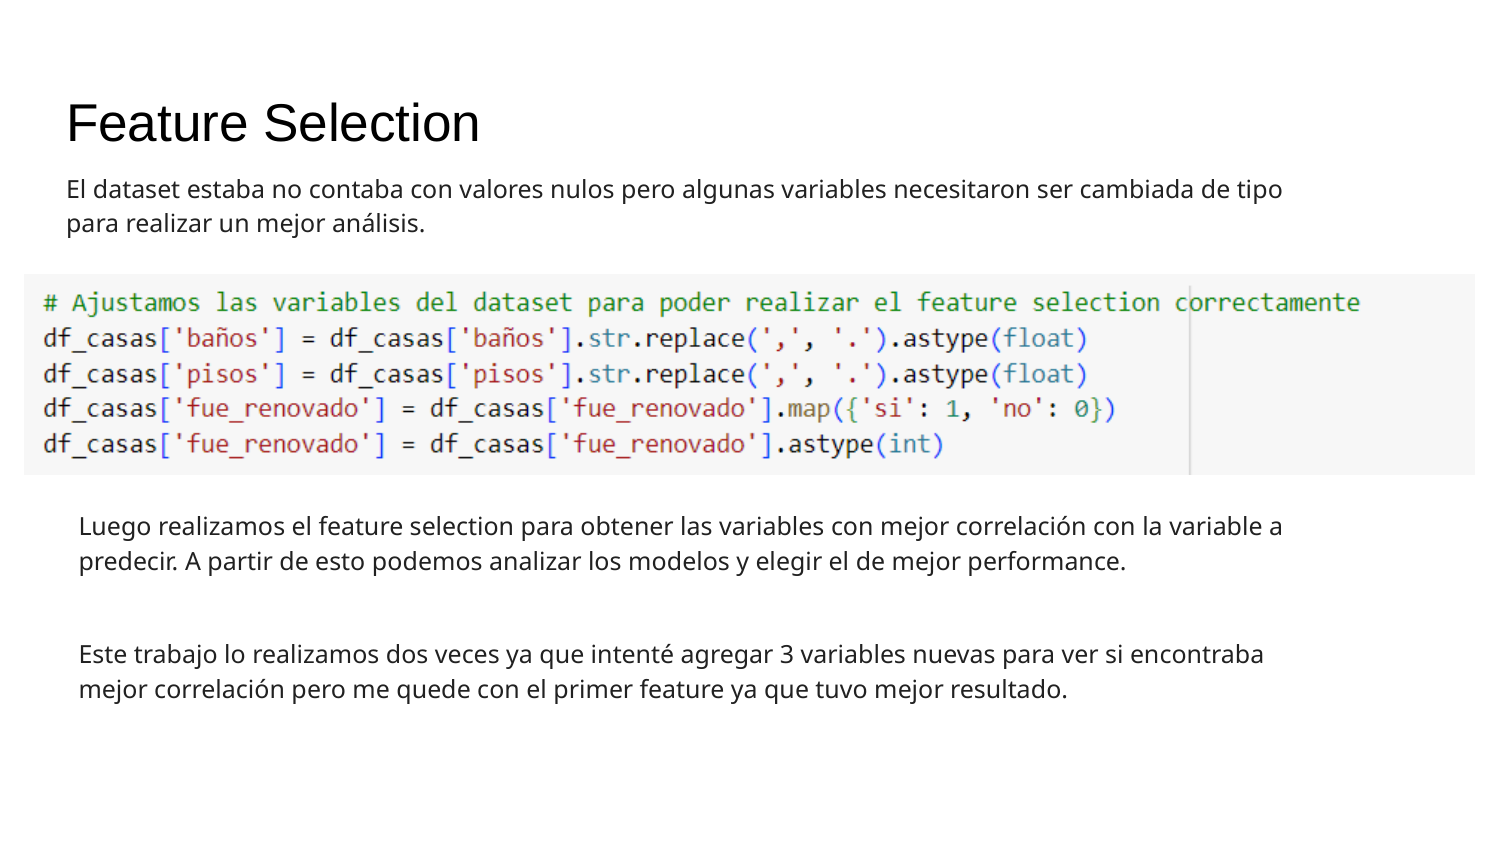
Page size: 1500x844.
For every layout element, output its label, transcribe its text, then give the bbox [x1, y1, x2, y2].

text_box El dataset estaba no contaba con valores nulos pero algunas variables necesitaron ser cambiada de tipo para realizar un mejor análisis. [51, 153, 1338, 253]
title Feature Selection [51, 72, 1449, 167]
picture [24, 273, 1476, 476]
text_box Luego realizamos el feature selection para obtener las variables con mejor correlación con la variable a predecir. A partir de esto podemos analizar los modelos y elegir el de mejor performance. Este trabajo lo realizamos dos veces ya que intenté agregar 3 variables nuevas para ver si encontraba mejor correlación pero me quede con el primer feature ya que tuvo mejor resultado. [63, 491, 1350, 719]
